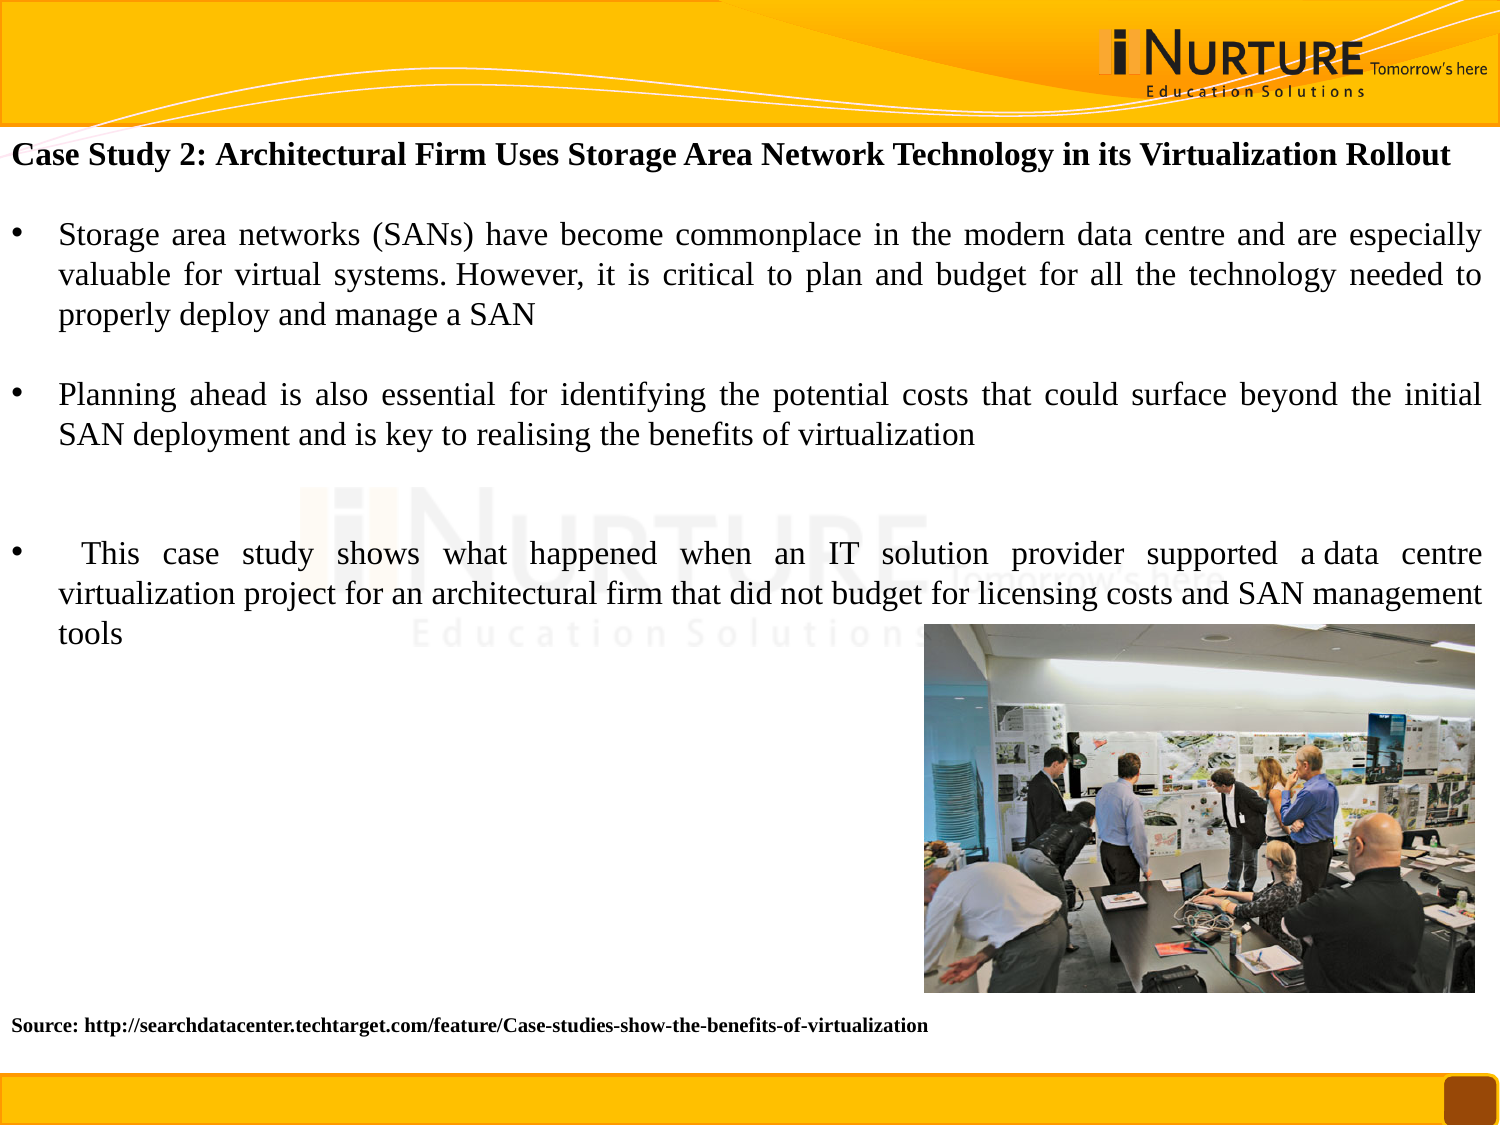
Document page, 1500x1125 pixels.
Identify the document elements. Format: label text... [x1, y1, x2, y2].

picture [1099, 29, 1487, 97]
text_box Case Study 2: Architectural Firm Uses Storage Area Network Technology in its Virtualization Rollout Storage area networks (SANs) have become commonplace in the modern data centre and are especially valuable for virtual systems. However, it is critical to plan and budget for all the technology needed to properly deploy and manage a SAN Planning ahead is also essential for identifying the potential costs that could surface beyond the initial SAN deployment and is key to realising the benefits of virtualization This case study shows what happened when an IT solution provider supported a data centre virtualization project for an architectural firm that did not budget for licensing costs and SAN management tools Source: http://searchdatacenter.techtarget.com/feature/Case-studies-show-the-benefits-of-virtualization [0, 125, 1500, 1044]
picture [924, 624, 1476, 993]
